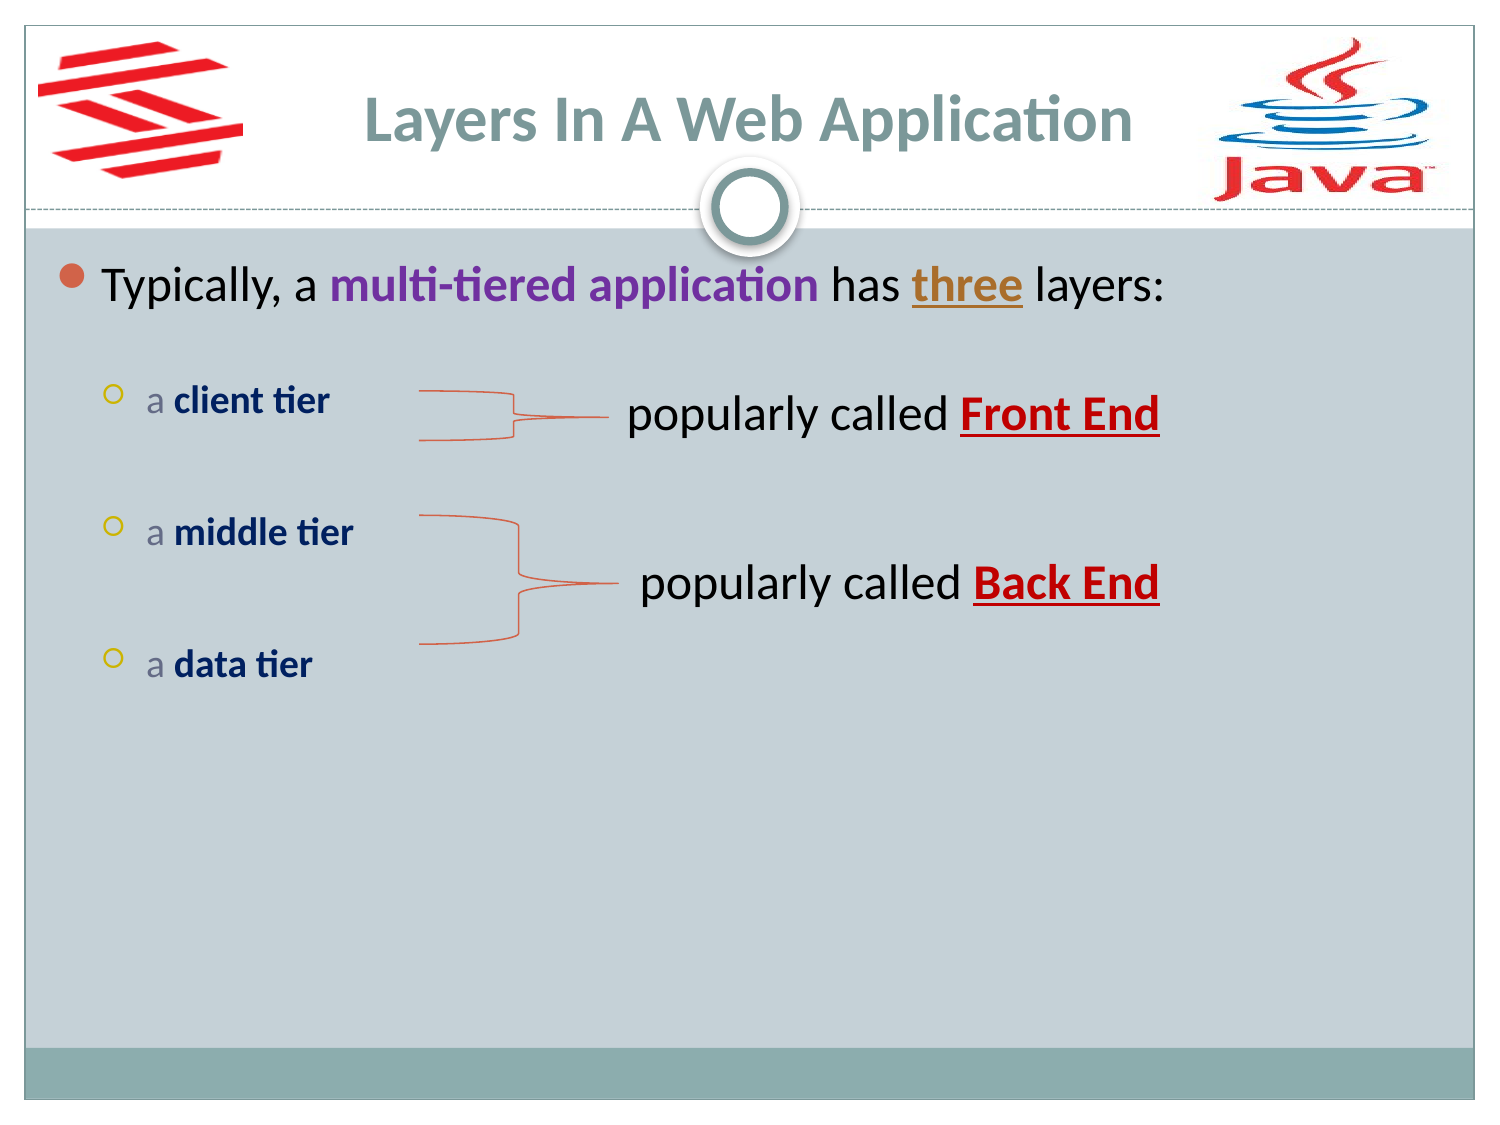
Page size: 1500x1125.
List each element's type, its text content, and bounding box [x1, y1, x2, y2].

text_box popularly called Back End [624, 541, 1176, 617]
text_box [419, 514, 620, 645]
picture [37, 40, 243, 185]
title Layers In A Web Application [237, 37, 1157, 162]
list Typically, a multi-tiered application has three layers: a client tier a middle tier a data tier [41, 243, 1471, 1125]
text_box popularly called Front End [611, 372, 1176, 448]
picture [1163, 30, 1471, 209]
text_box [418, 390, 610, 442]
